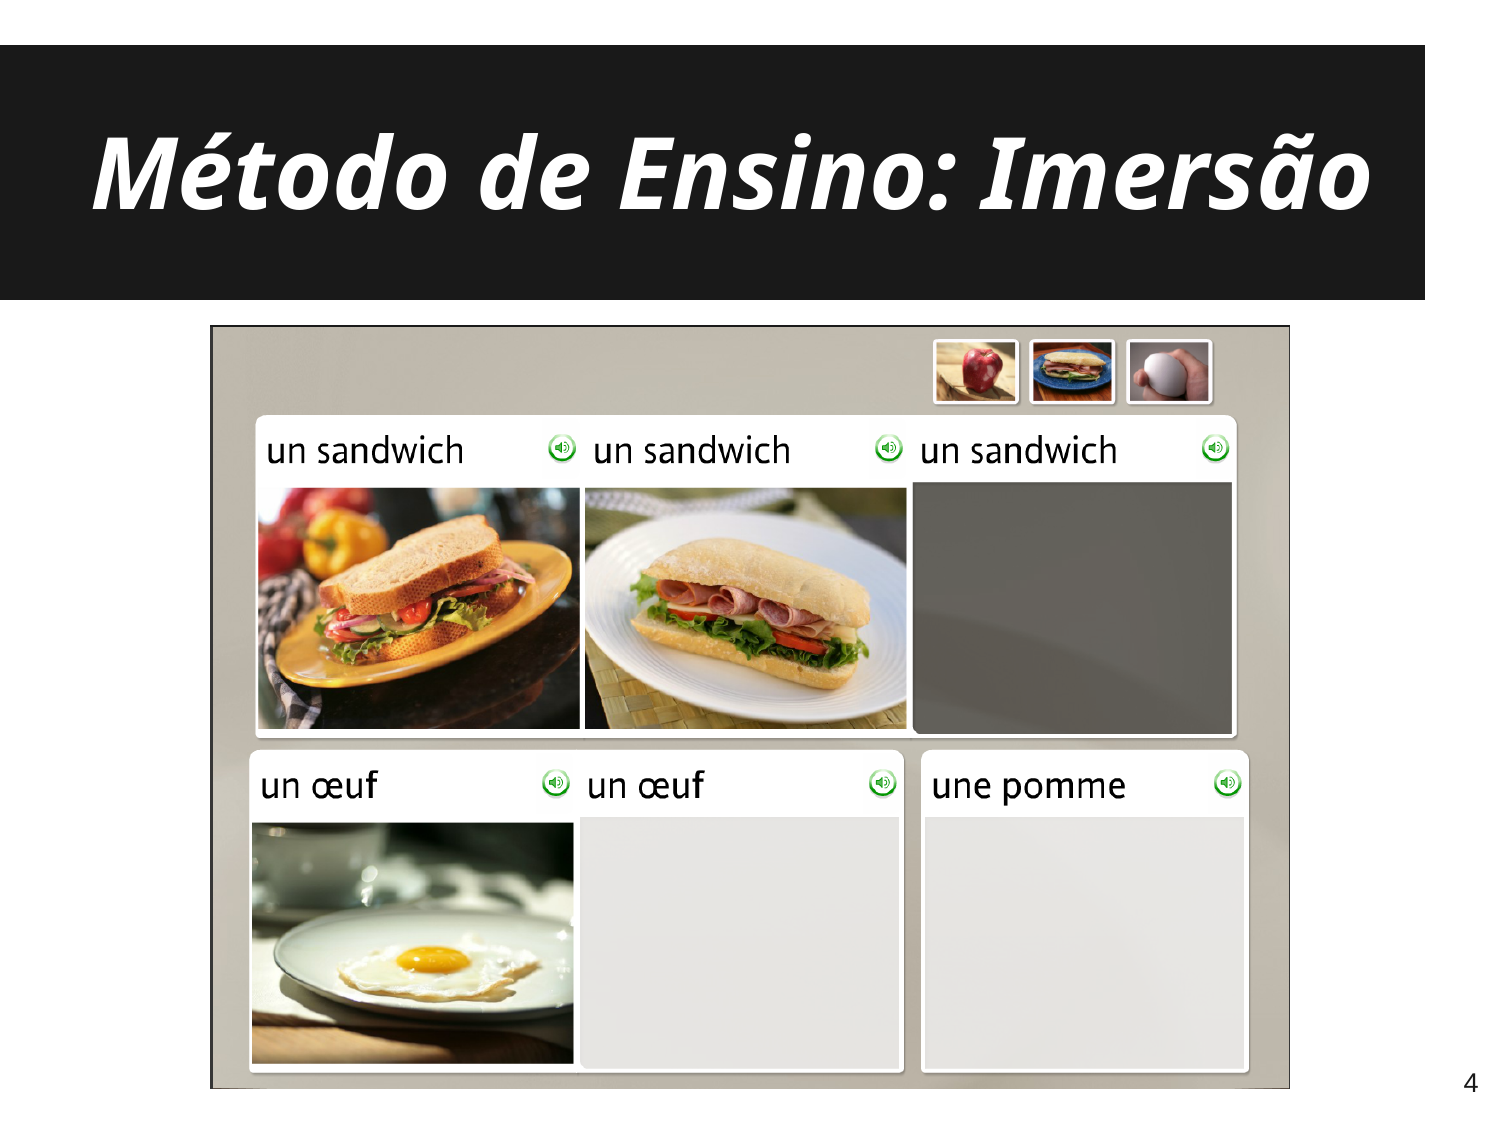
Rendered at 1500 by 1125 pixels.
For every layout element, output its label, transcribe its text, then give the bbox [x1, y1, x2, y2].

picture [210, 324, 1290, 1090]
slide_number ‹#› [1403, 1038, 1494, 1125]
title Método de Ensino: Imersão [75, 45, 1425, 295]
